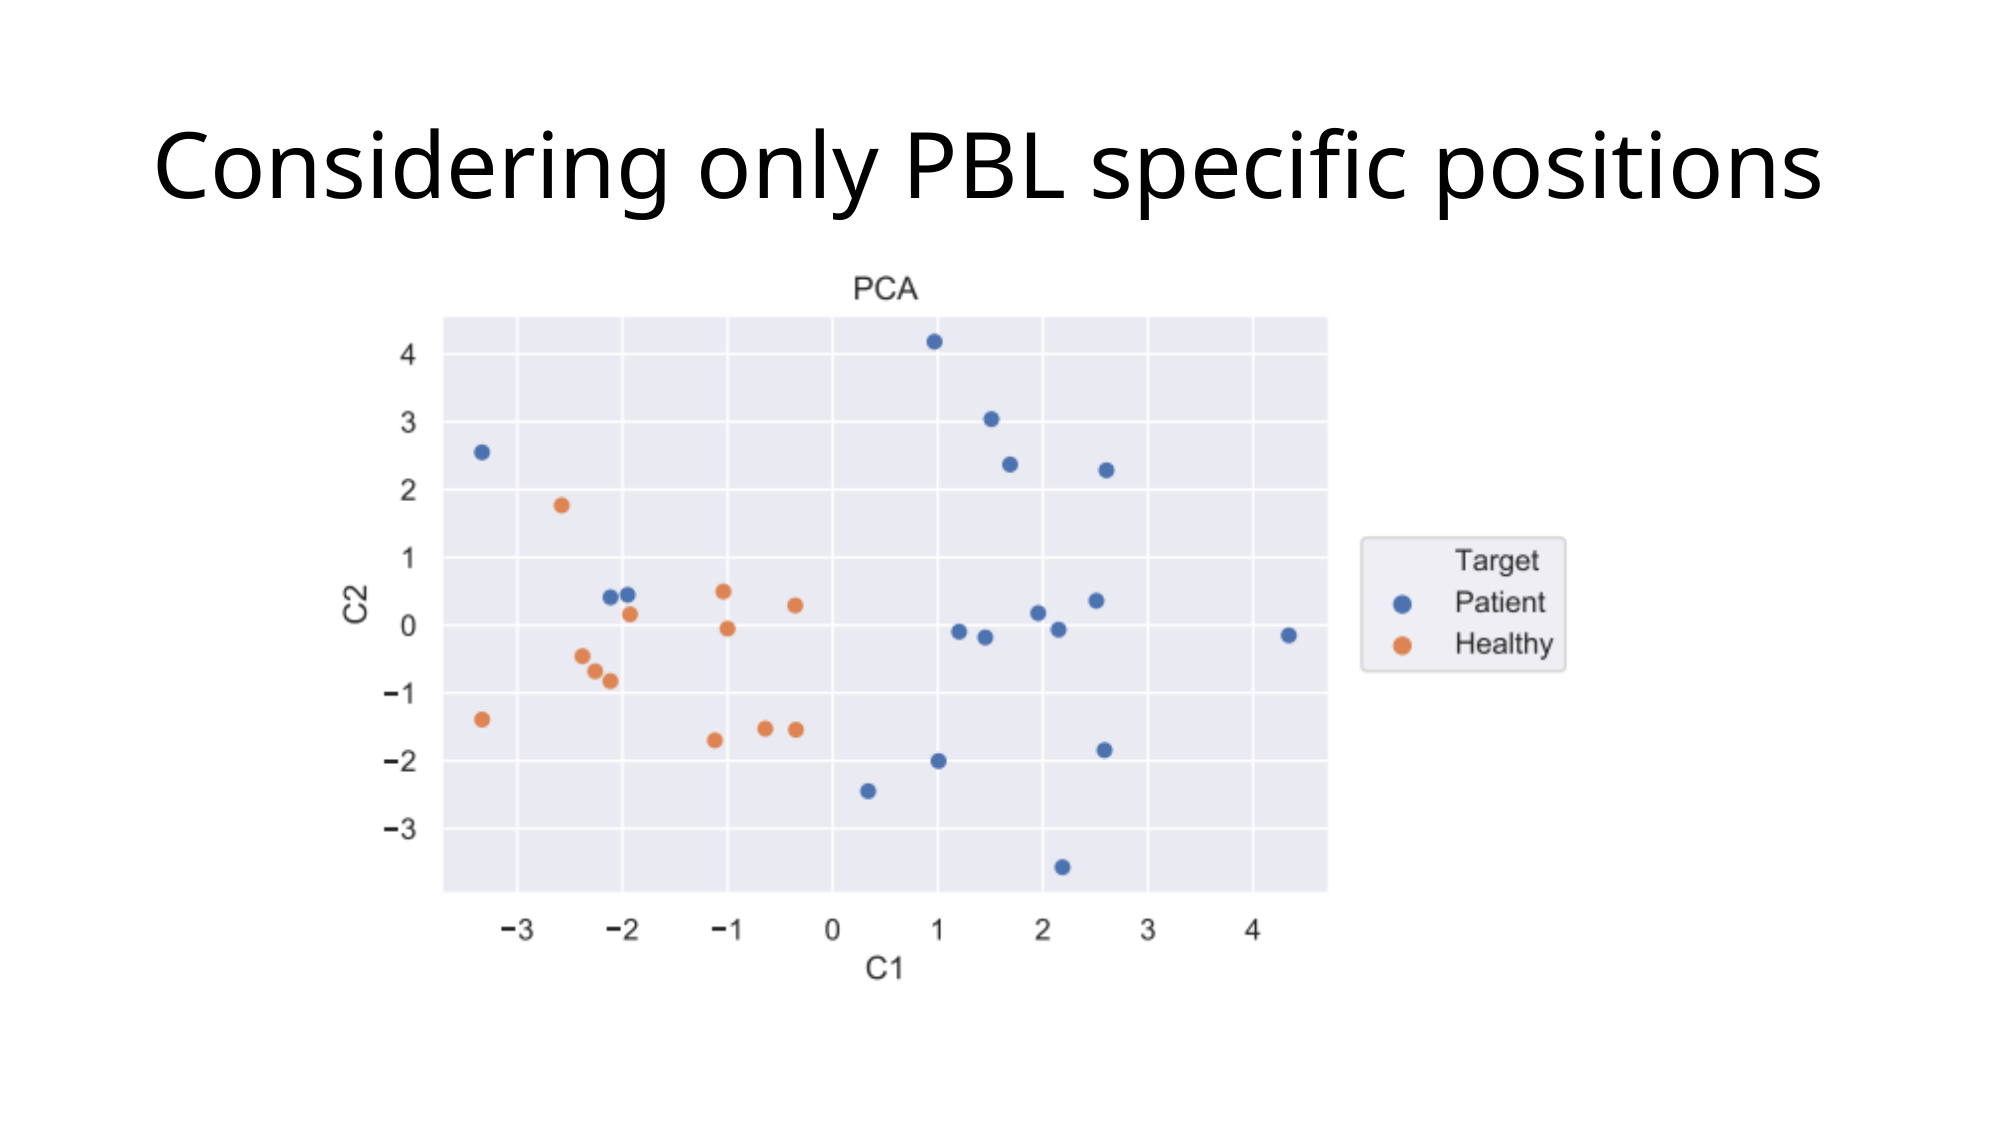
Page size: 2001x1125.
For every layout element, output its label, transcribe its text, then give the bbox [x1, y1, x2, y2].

title Considering only PBL specific positions [137, 59, 1863, 278]
picture [325, 258, 1581, 1001]
